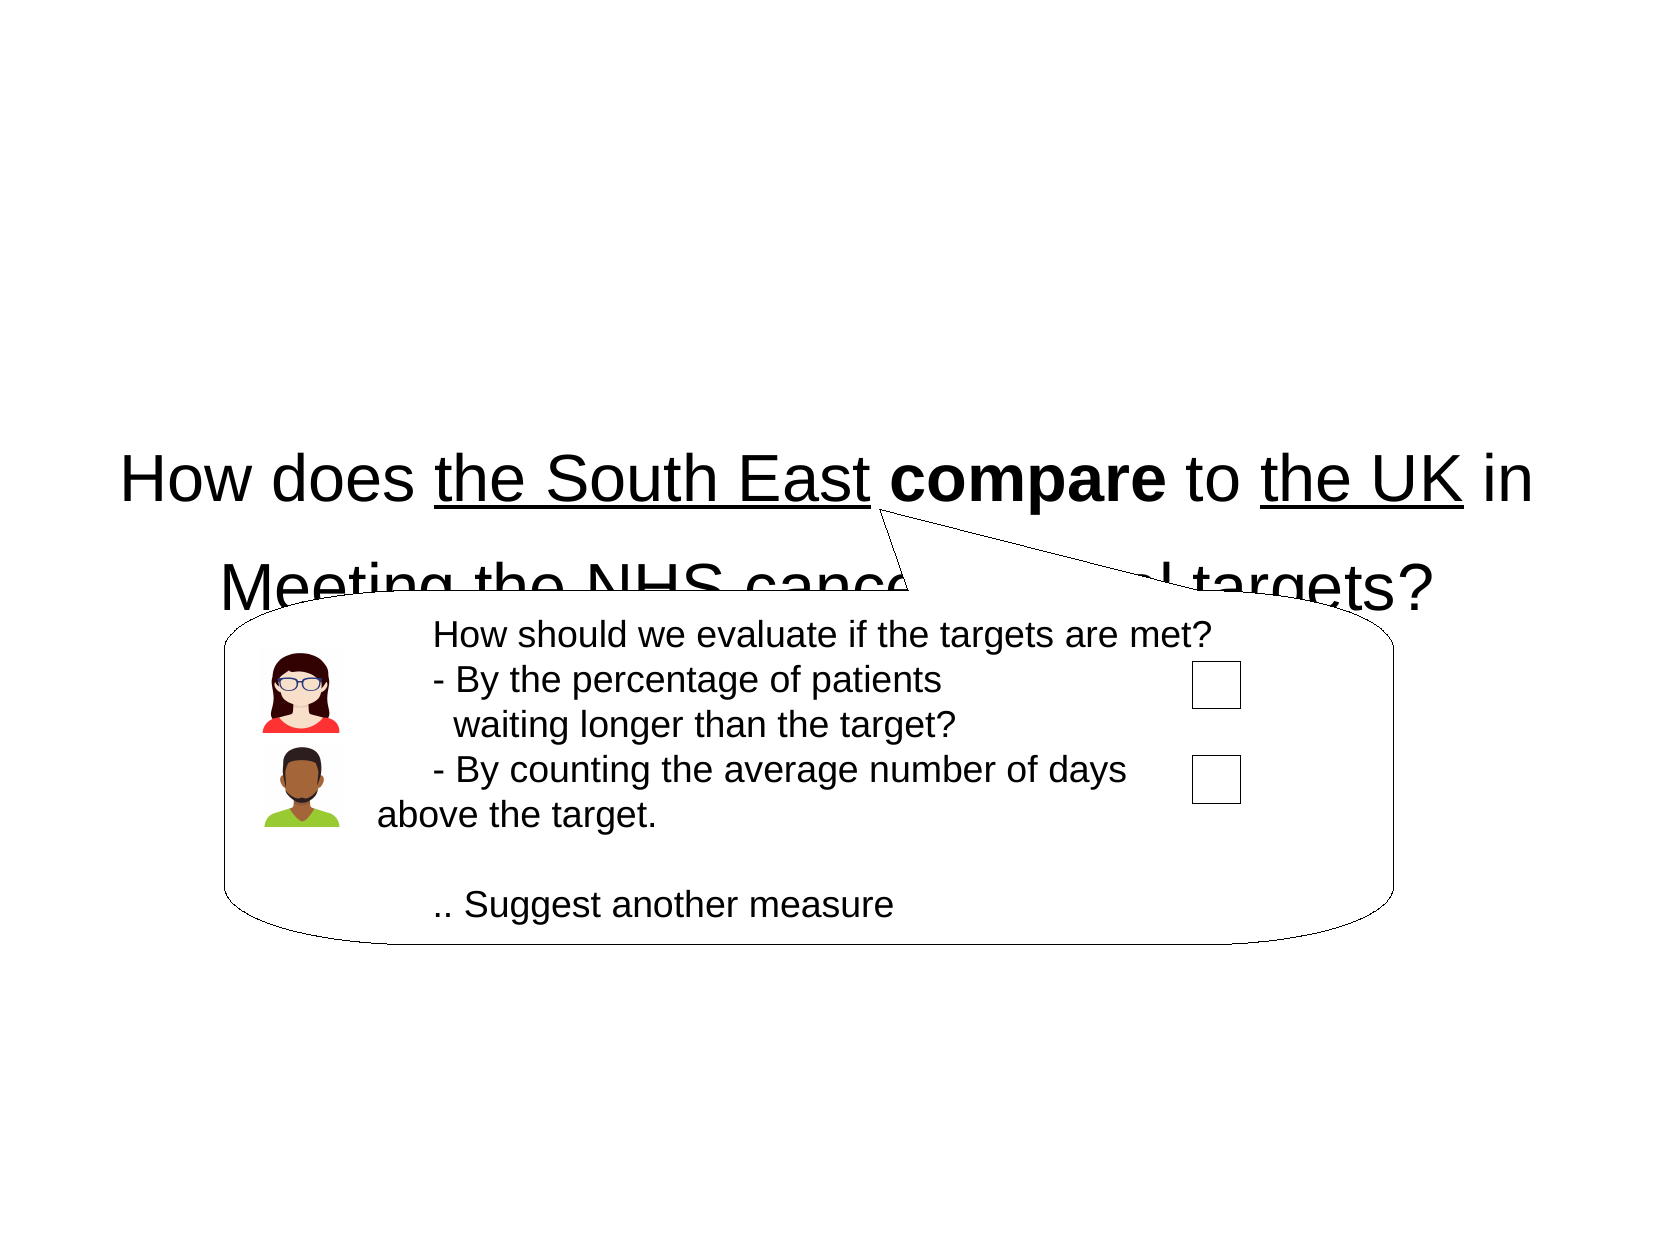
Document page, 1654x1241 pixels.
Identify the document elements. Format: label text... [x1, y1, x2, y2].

text_box [1192, 755, 1241, 804]
text_box [1192, 661, 1241, 709]
text_box How should we evaluate if the targets are met? - By the percentage of patients waiting longer than the target? - By counting the average number of days above the target. .. Suggest another measure [224, 509, 1394, 945]
picture [263, 744, 343, 827]
picture [259, 646, 343, 733]
subtitle How does the South East compare to the UK in Meeting the NHS cancer referral targets? [82, 169, 1571, 889]
